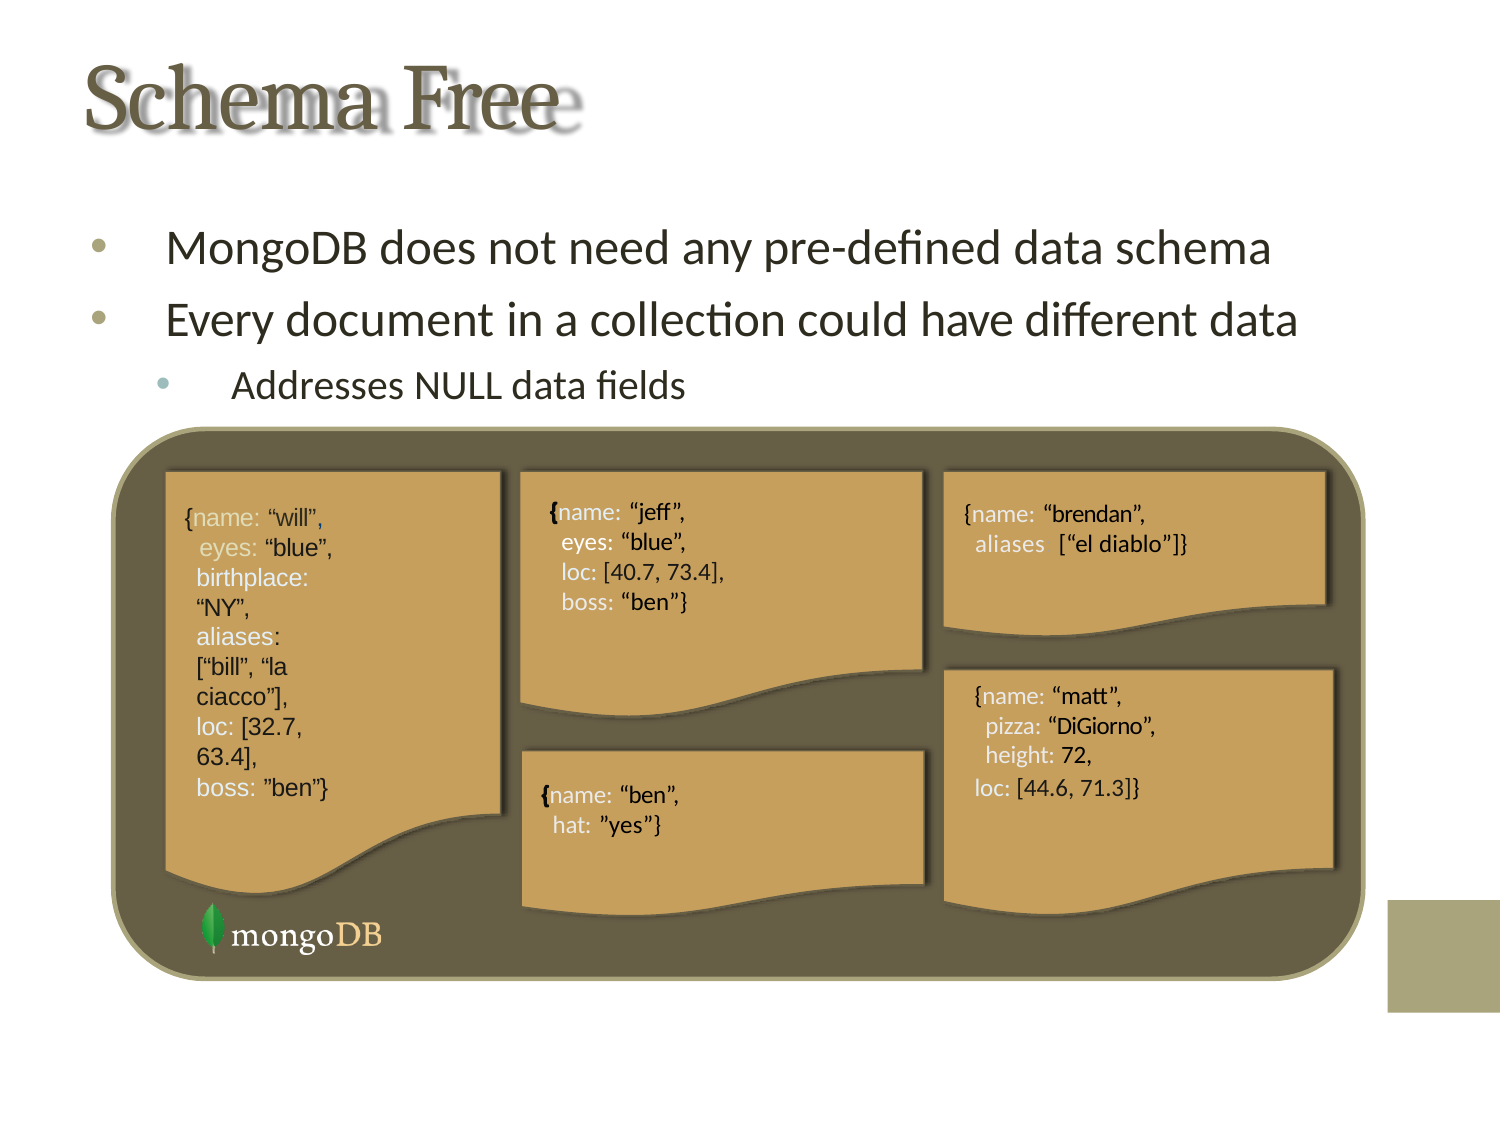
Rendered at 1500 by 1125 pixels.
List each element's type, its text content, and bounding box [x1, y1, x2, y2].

text_box [23, 4, 650, 221]
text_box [110, 426, 1366, 982]
text_box MongoDB does not need any pre-defined data schema Every document in a collection could have different data Addresses NULL data fields [88, 200, 1319, 408]
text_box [935, 657, 1351, 927]
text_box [935, 459, 1343, 649]
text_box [513, 738, 930, 929]
title Schema Free [83, 32, 587, 224]
